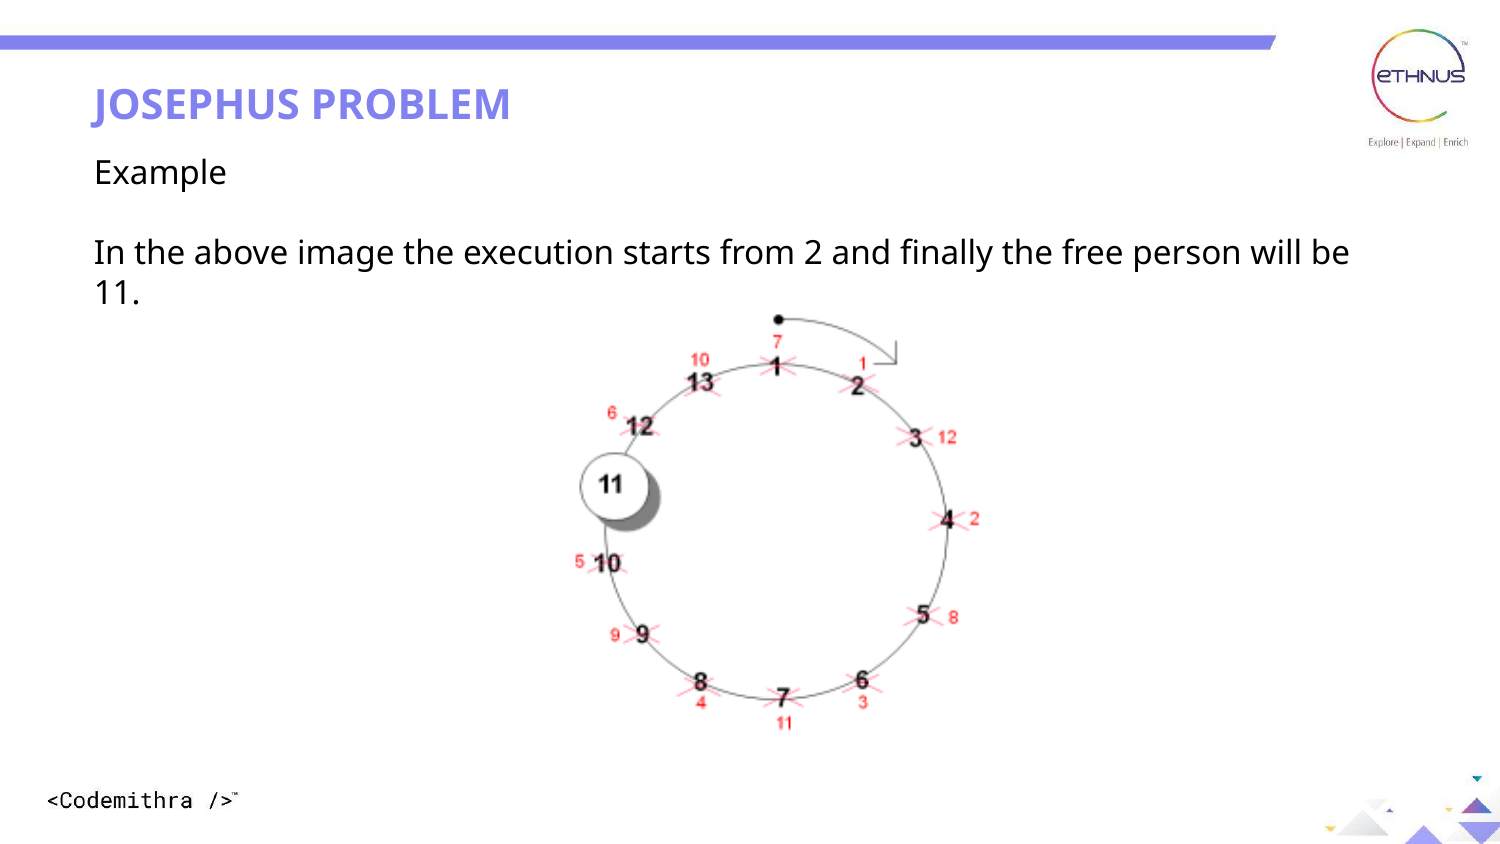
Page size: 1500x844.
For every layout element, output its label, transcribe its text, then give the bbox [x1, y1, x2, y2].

picture [0, 1, 1500, 844]
text_box Example In the above image the execution starts from 2 and finally the free person will be 11. [78, 143, 1388, 518]
text_box JOSEPHUS PROBLEM [78, 63, 673, 143]
